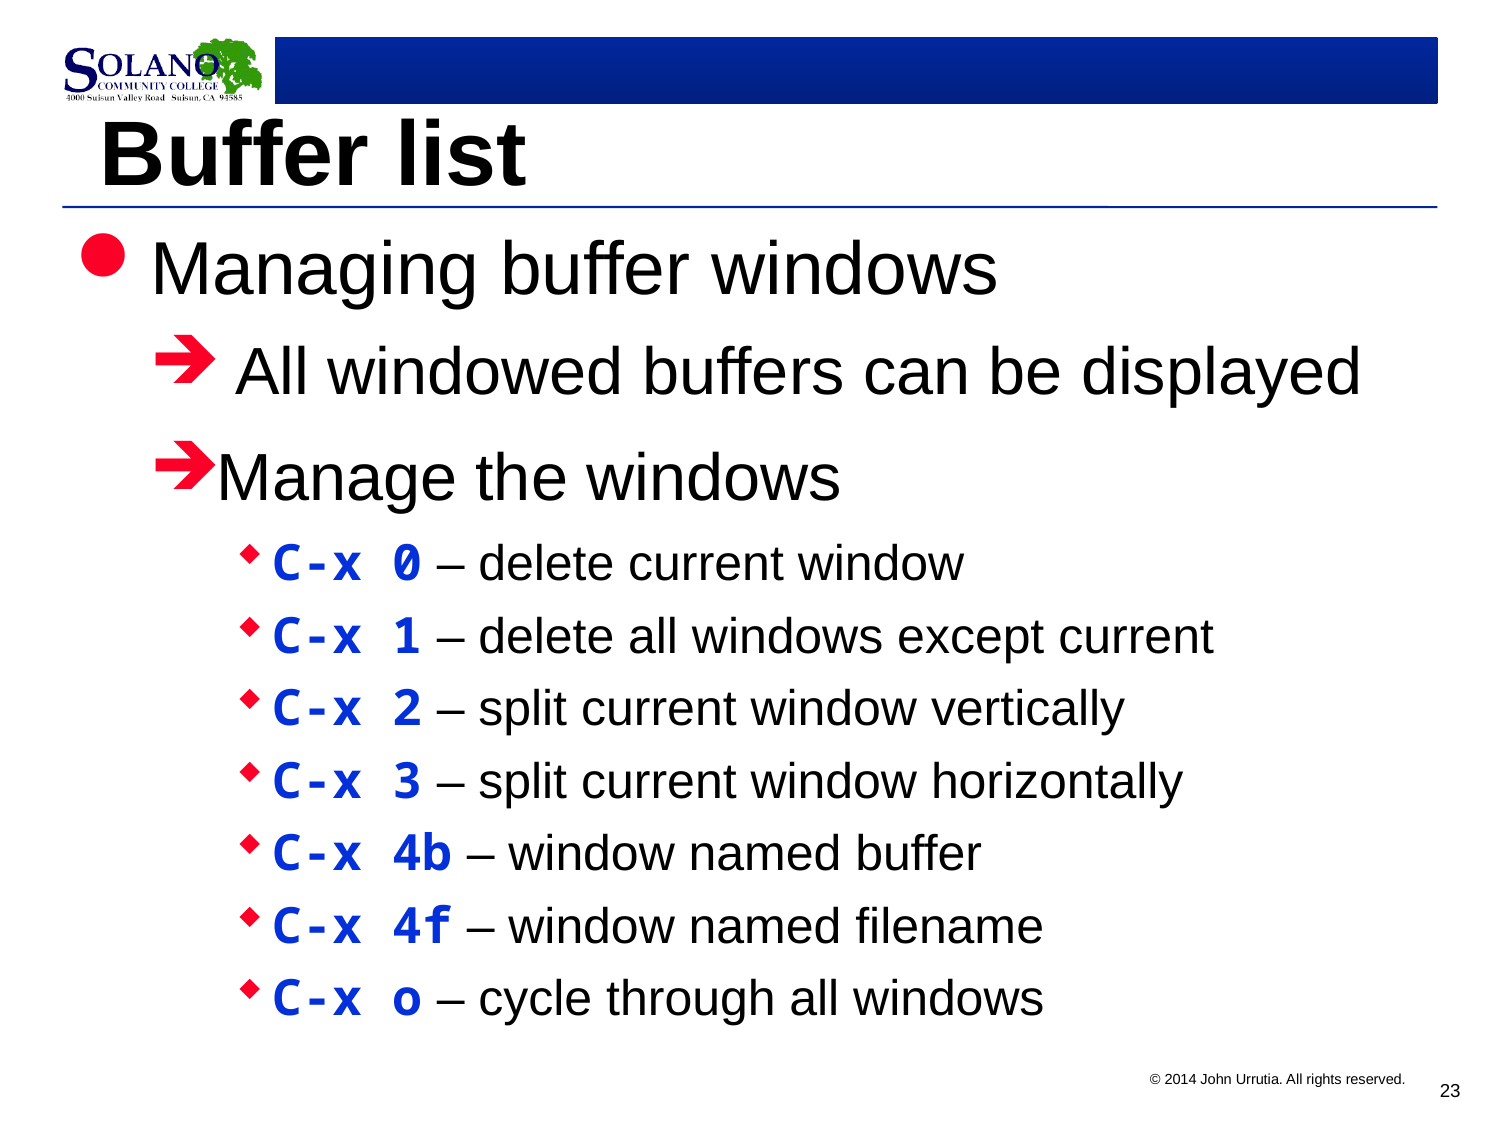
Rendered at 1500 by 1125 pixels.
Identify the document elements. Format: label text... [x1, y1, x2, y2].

title Buffer list [99, 62, 1400, 212]
picture [62, 37, 263, 102]
list Managing buffer windows All windowed buffers can be displayed Manage the windows C-x 0 – delete current window C-x 1 – delete all windows except current C-x 2 – split current window vertically C-x 3 – split current window horizontally C-x 4b – window named buffer C-x 4f – window named filename C-x o – cycle through all windows [75, 212, 1463, 1063]
